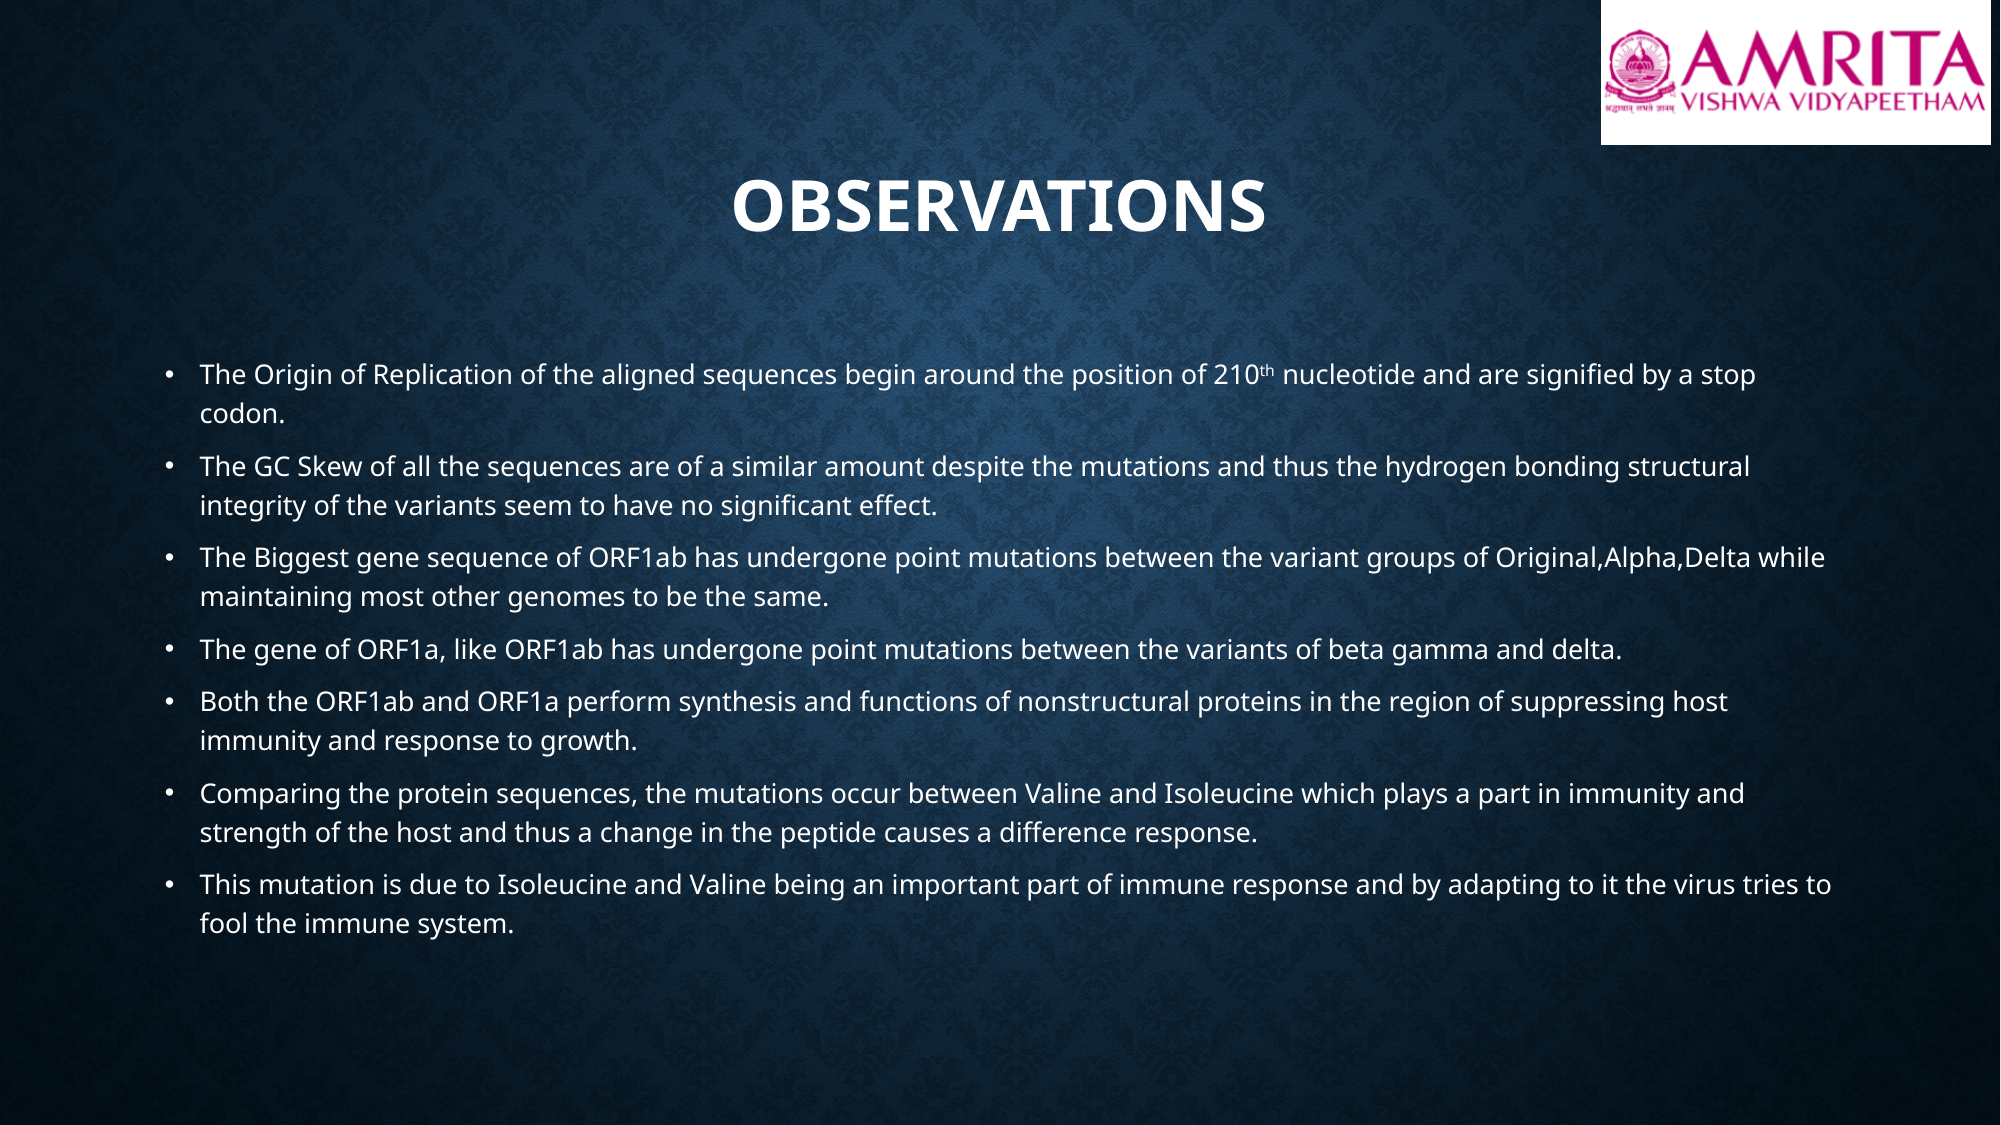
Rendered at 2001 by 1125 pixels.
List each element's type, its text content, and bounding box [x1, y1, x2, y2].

picture [1601, 0, 1992, 146]
list The Origin of Replication of the aligned sequences begin around the position of 210th nucleotide and are signified by a stop codon. The GC Skew of all the sequences are of a similar amount despite the mutations and thus the hydrogen bonding structural integrity of the variants seem to have no significant effect. The Biggest gene sequence of ORF1ab has undergone point mutations between the variant groups of Original,Alpha,Delta while maintaining most other genomes to be the same. The gene of ORF1a, like ORF1ab has undergone point mutations between the variants of beta gamma and delta. Both the ORF1ab and ORF1a perform synthesis and functions of nonstructural proteins in the region of suppressing host immunity and response to growth. Comparing the protein sequences, the mutations occur between Valine and Isoleucine which plays a part in immunity and strength of the host and thus a change in the peptide causes a difference response. This mutation is due to Isoleucine and Valine being an important part of immune response and by adapting to it the virus tries to fool the immune system. [149, 343, 1849, 950]
title OBSERVATIONS [149, 99, 1849, 318]
